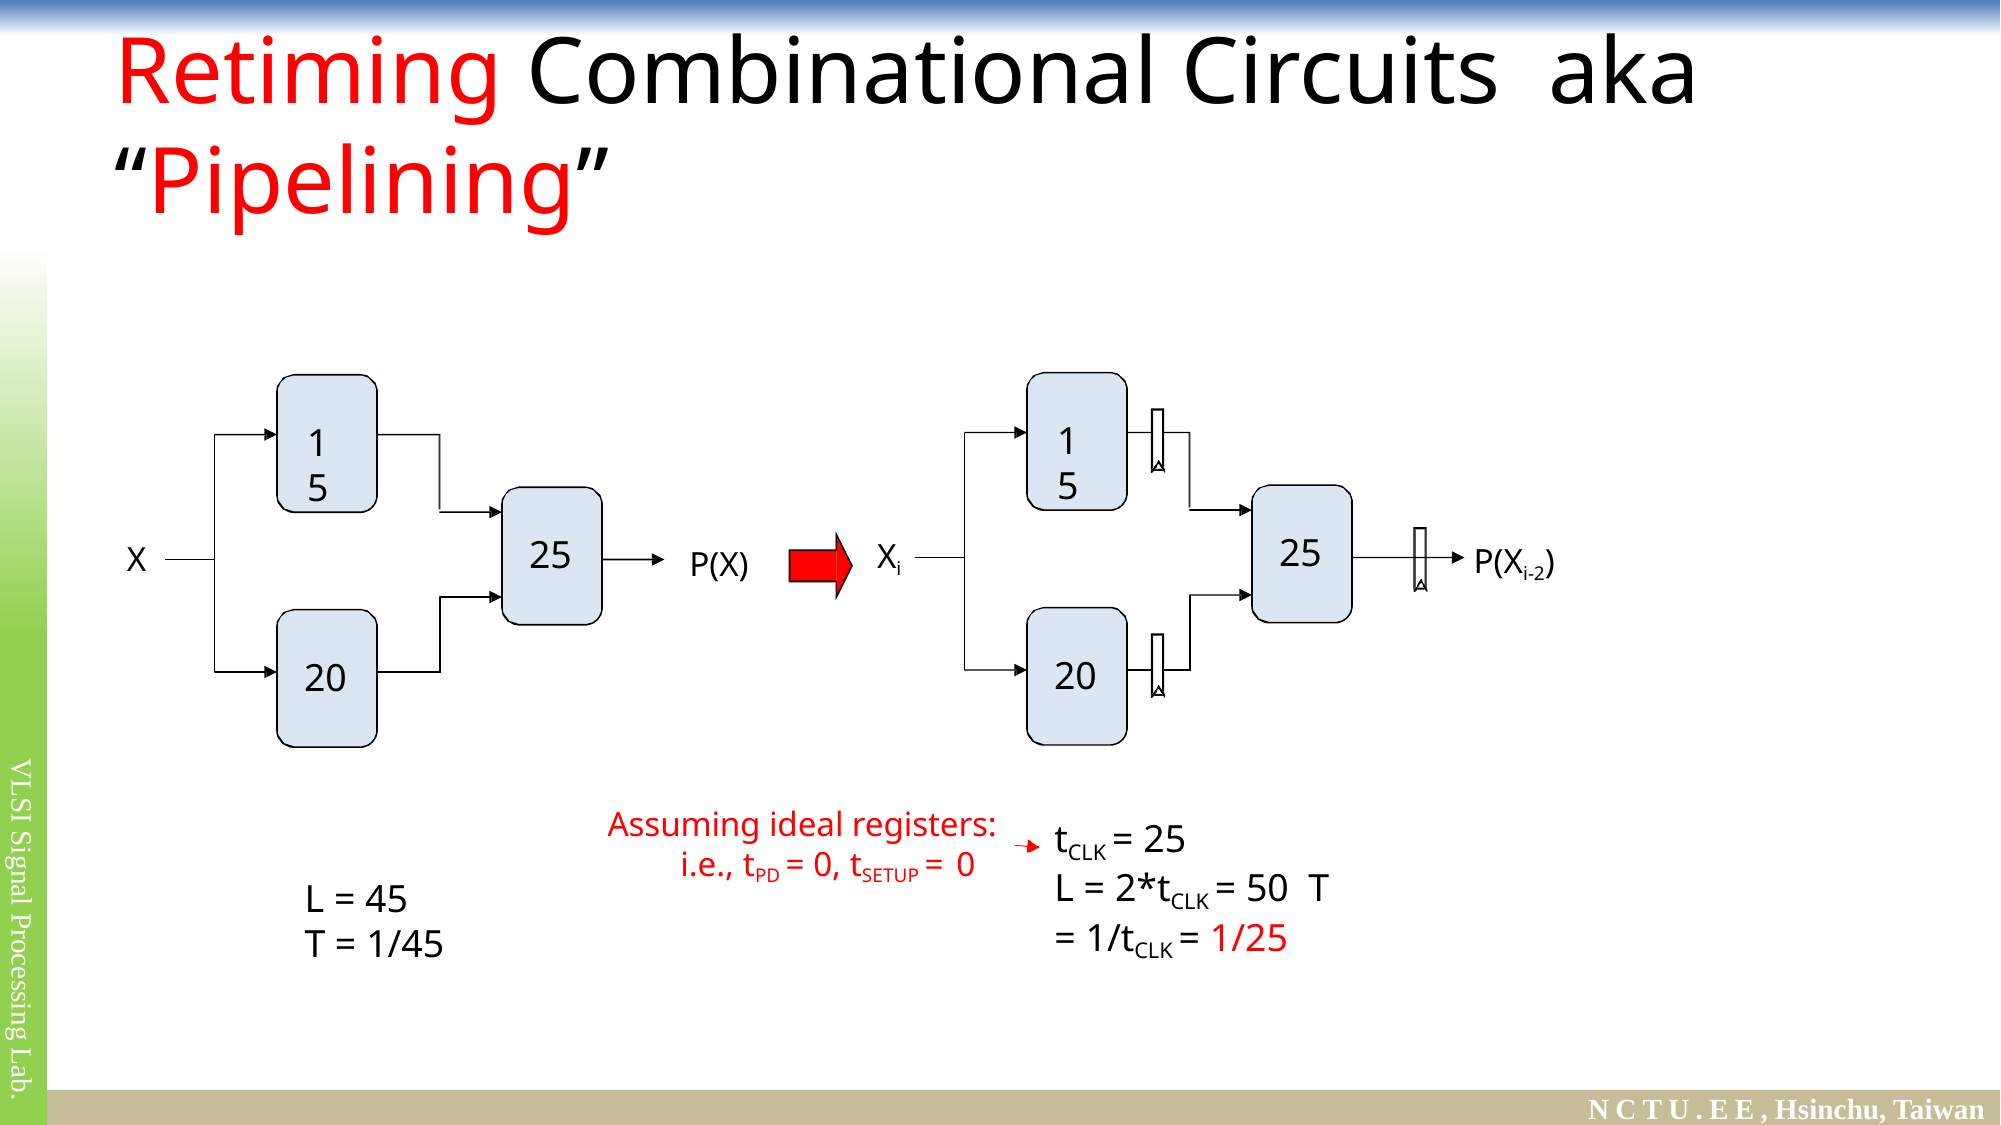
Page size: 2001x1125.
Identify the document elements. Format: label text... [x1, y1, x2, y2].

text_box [0, 472, 47, 476]
title Retiming Combinational Circuits aka “Pipelining” [99, 44, 1901, 200]
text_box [601, 800, 1346, 953]
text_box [124, 373, 758, 749]
text_box L = 45 T = 1/45 [302, 872, 456, 965]
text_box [788, 371, 1576, 747]
